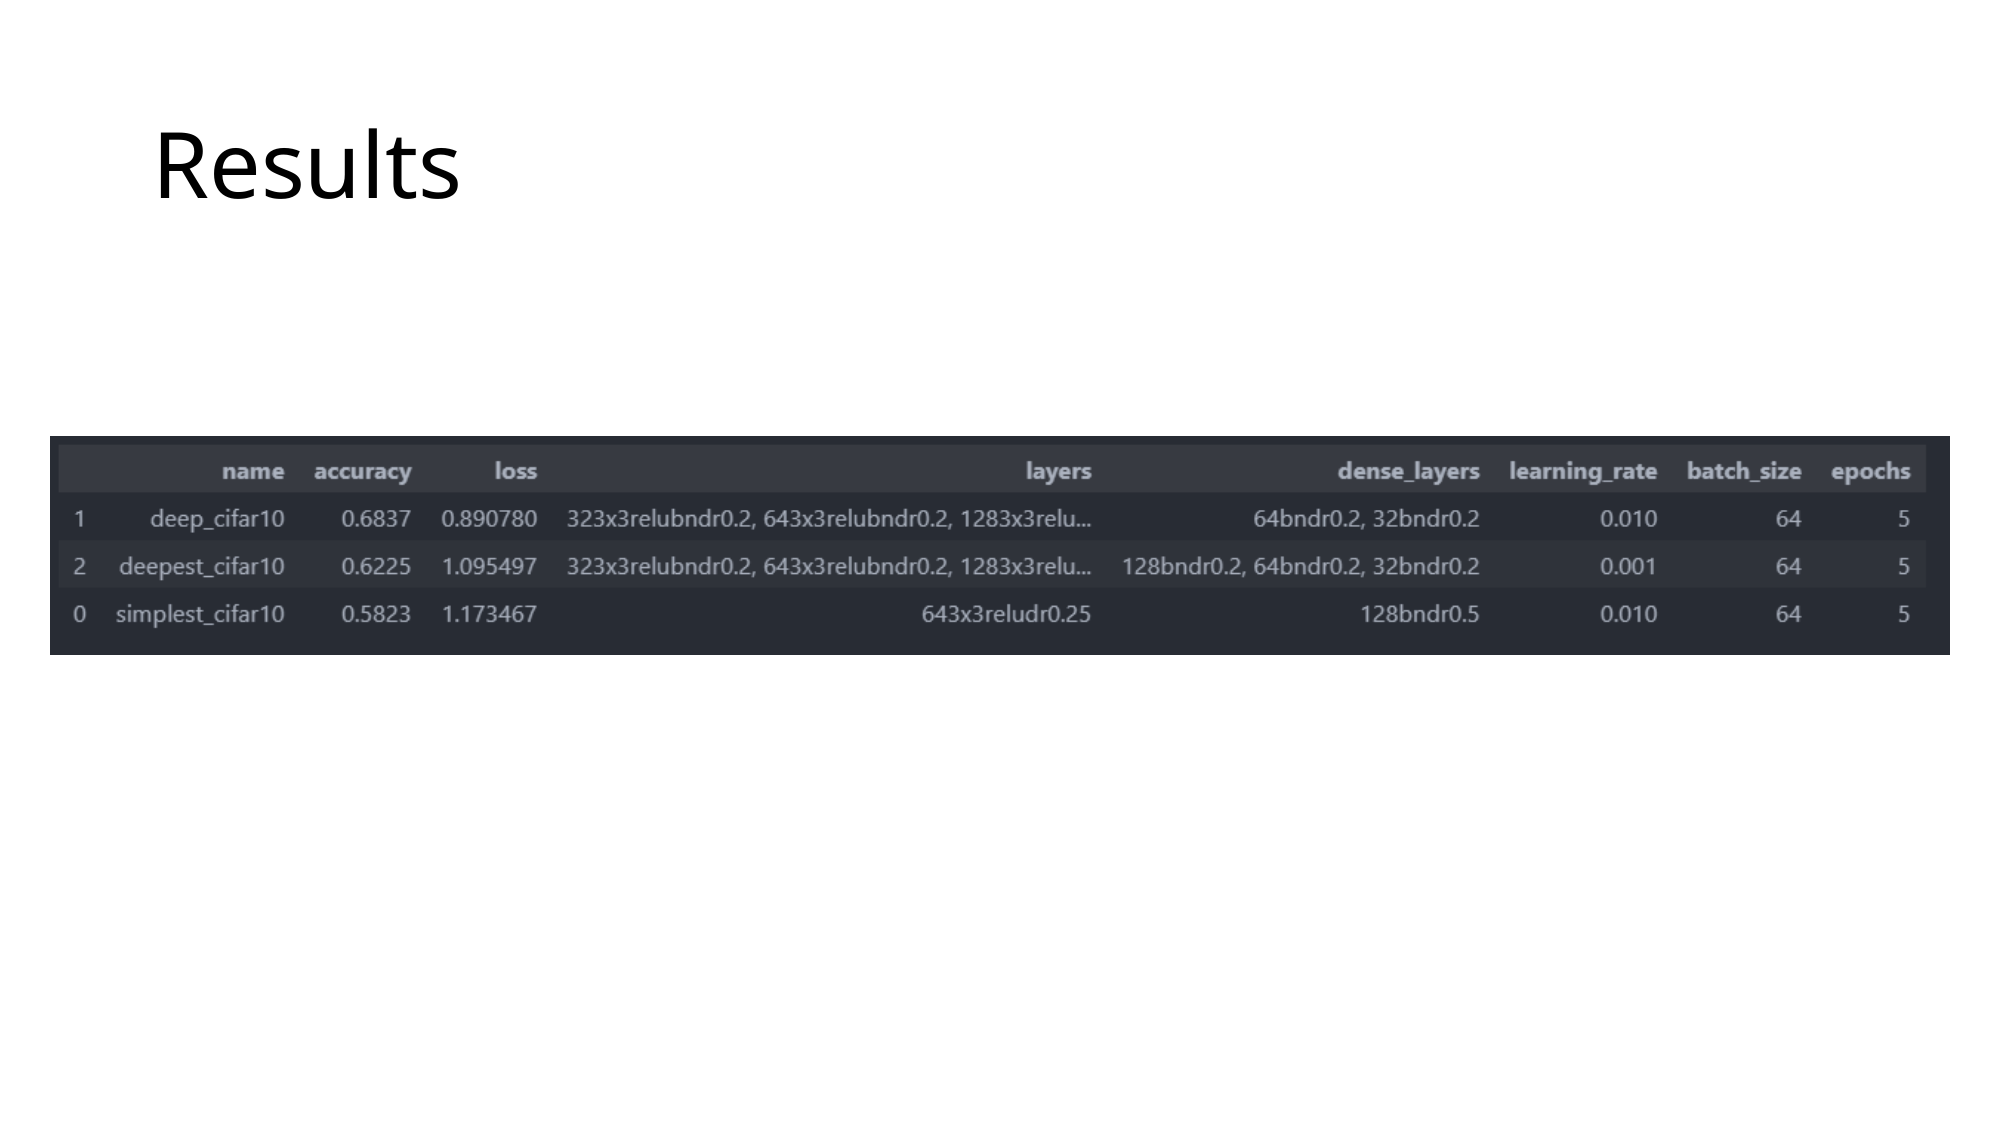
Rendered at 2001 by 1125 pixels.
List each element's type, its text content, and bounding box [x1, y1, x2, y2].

picture [50, 436, 1950, 655]
title Results [137, 59, 1863, 278]
